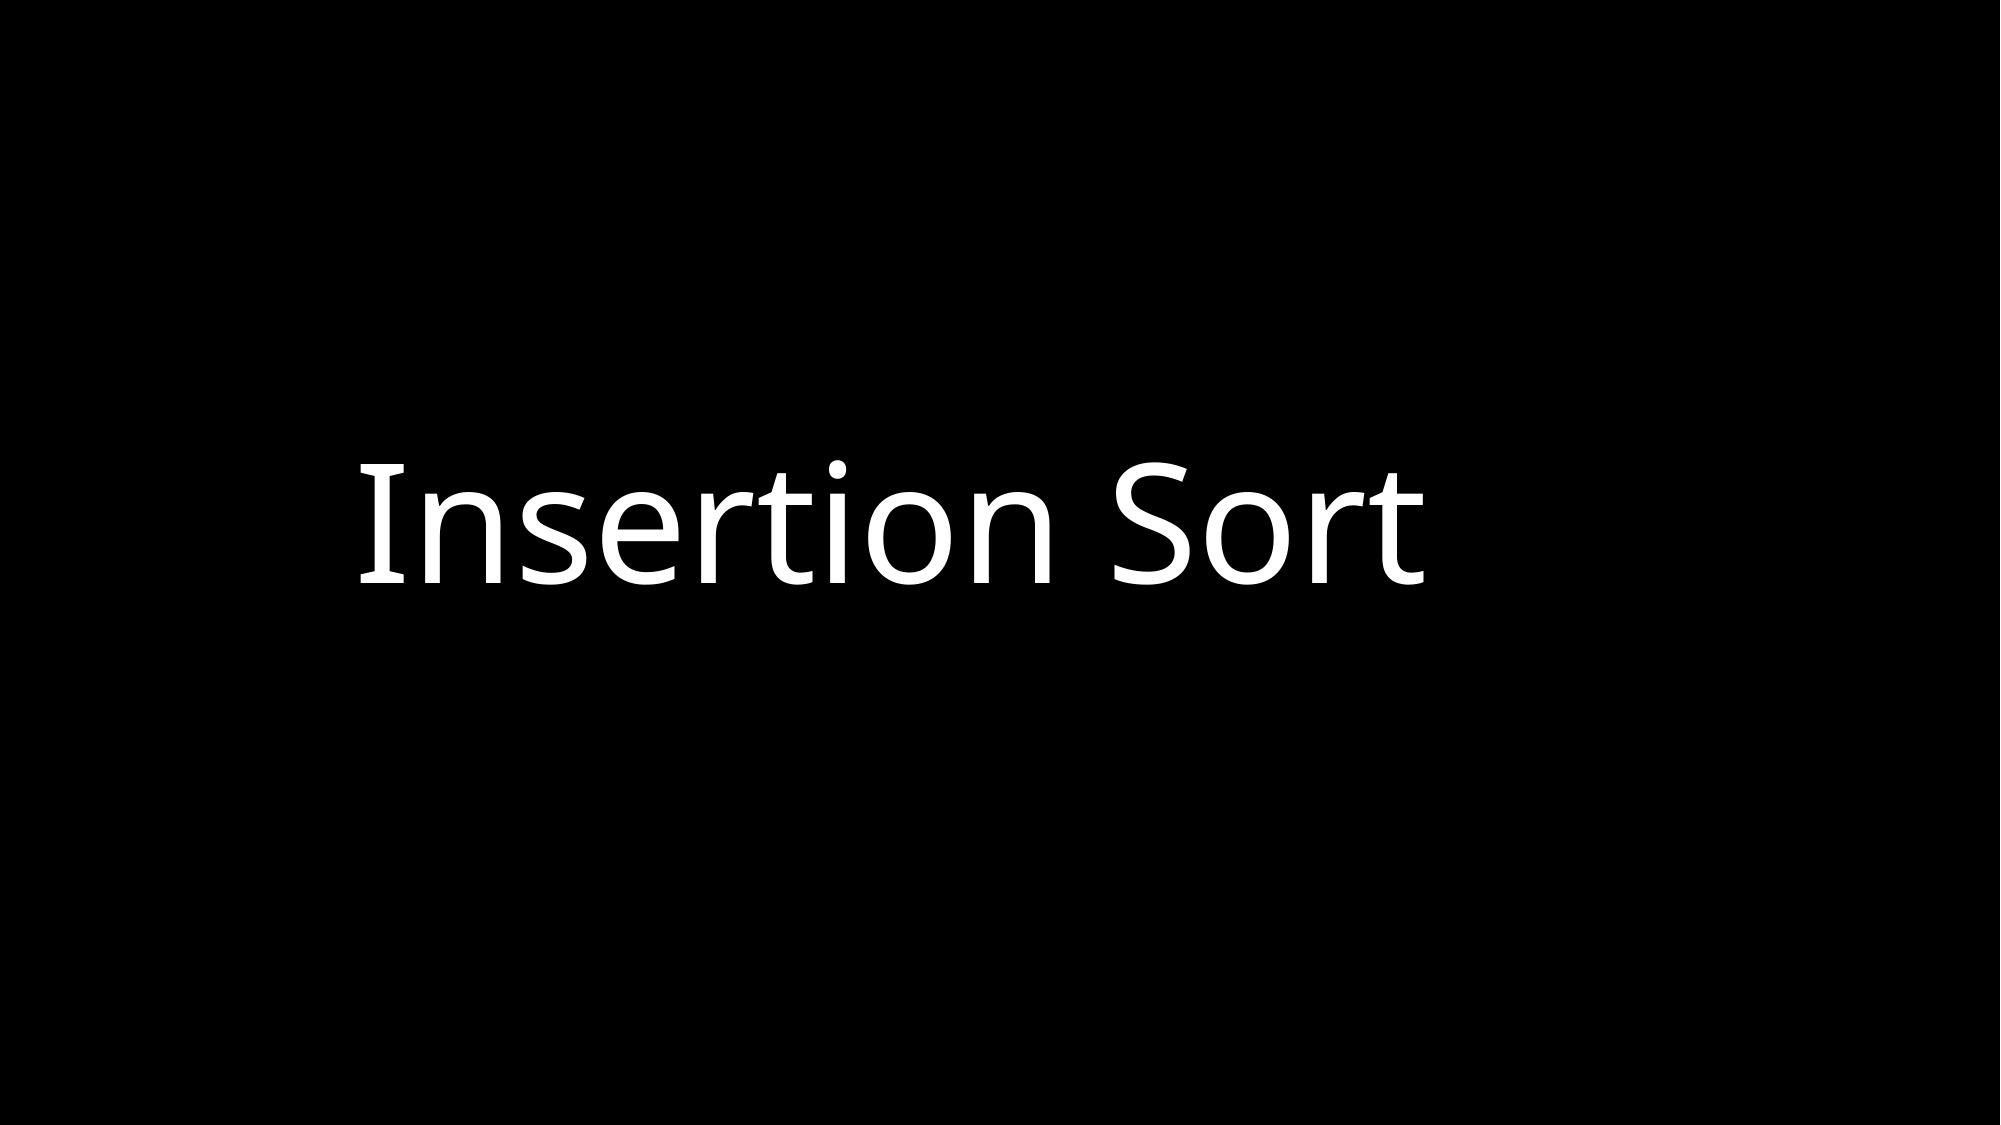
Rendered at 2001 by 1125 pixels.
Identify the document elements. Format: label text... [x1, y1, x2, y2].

text_box Insertion Sort [339, 409, 1835, 625]
